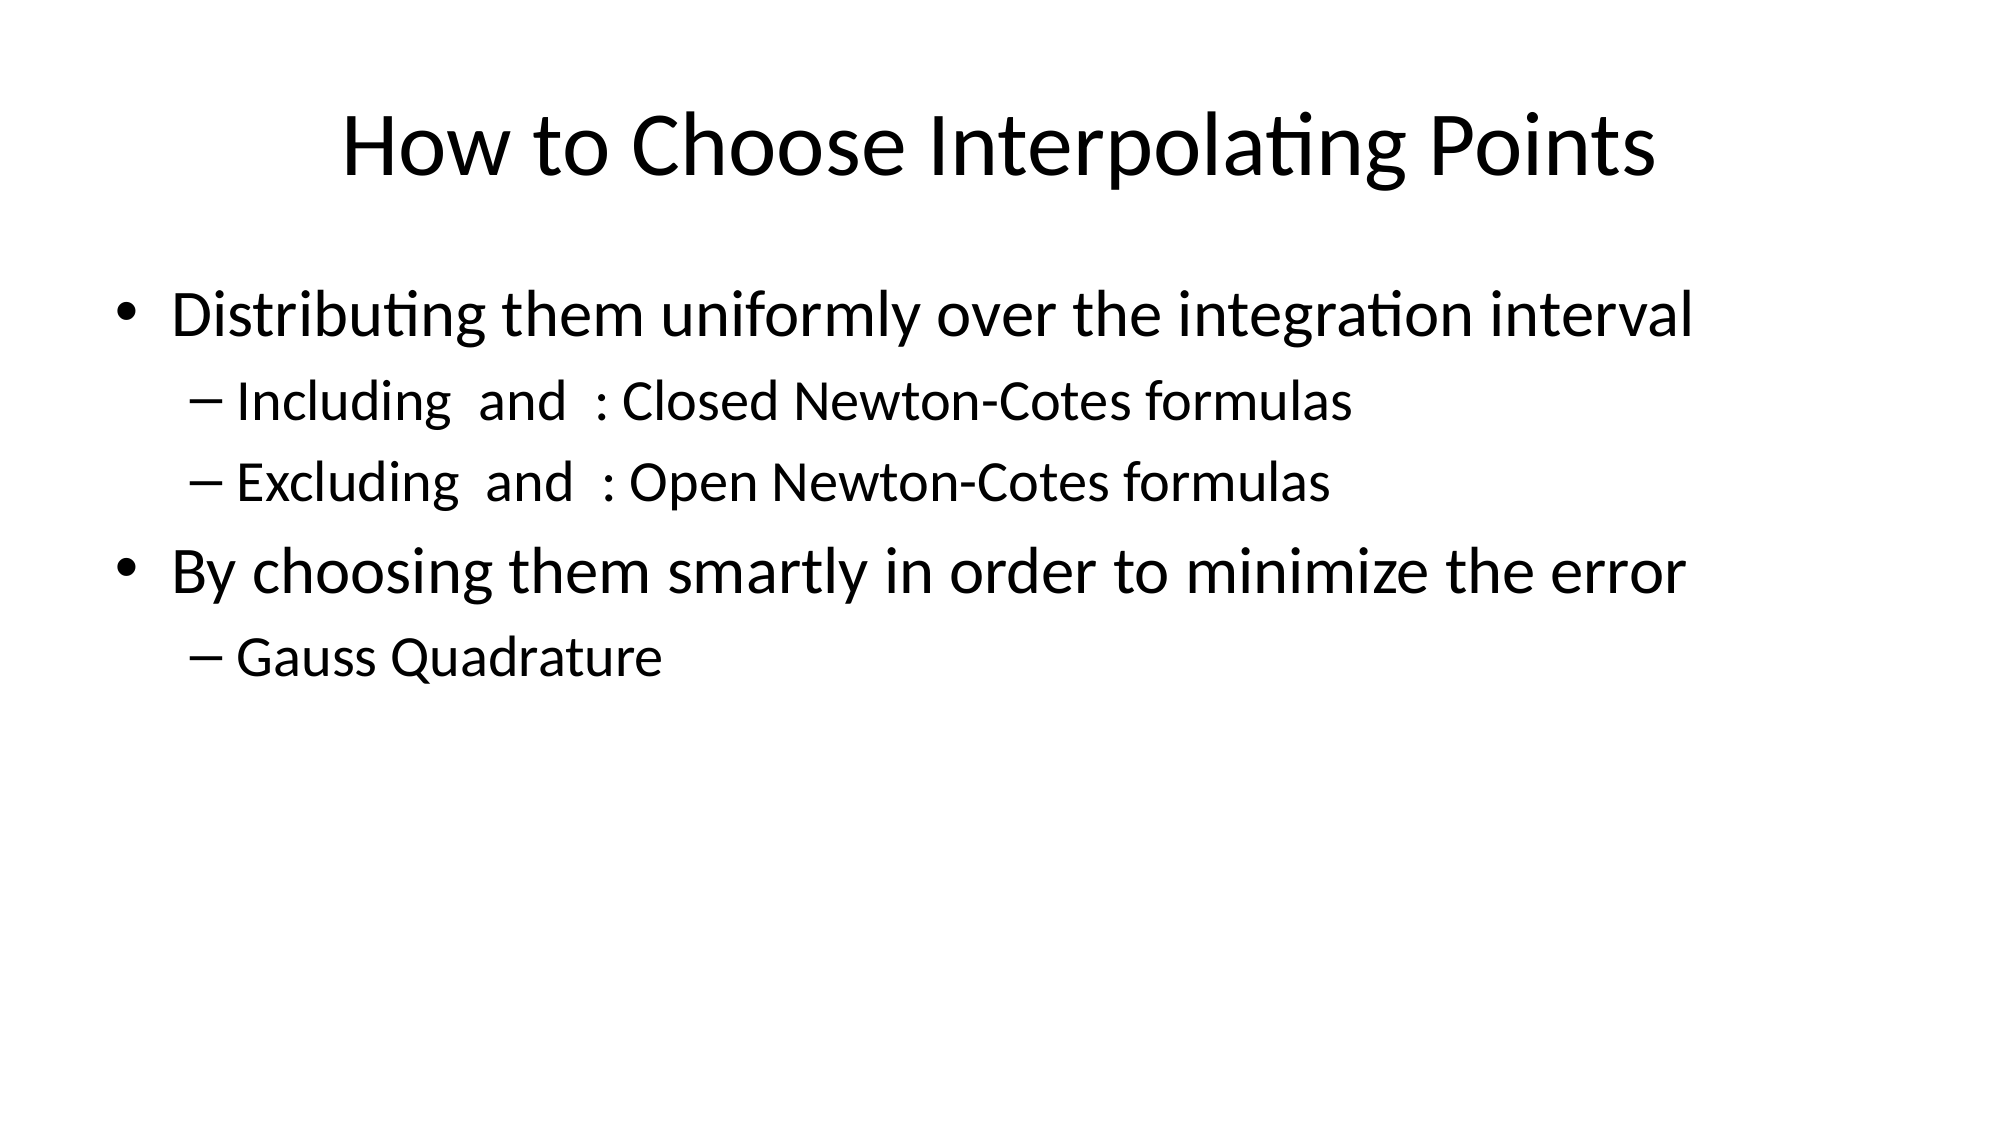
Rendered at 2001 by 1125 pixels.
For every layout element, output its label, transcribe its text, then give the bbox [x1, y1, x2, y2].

title How to Choose Interpolating Points [99, 45, 1900, 233]
